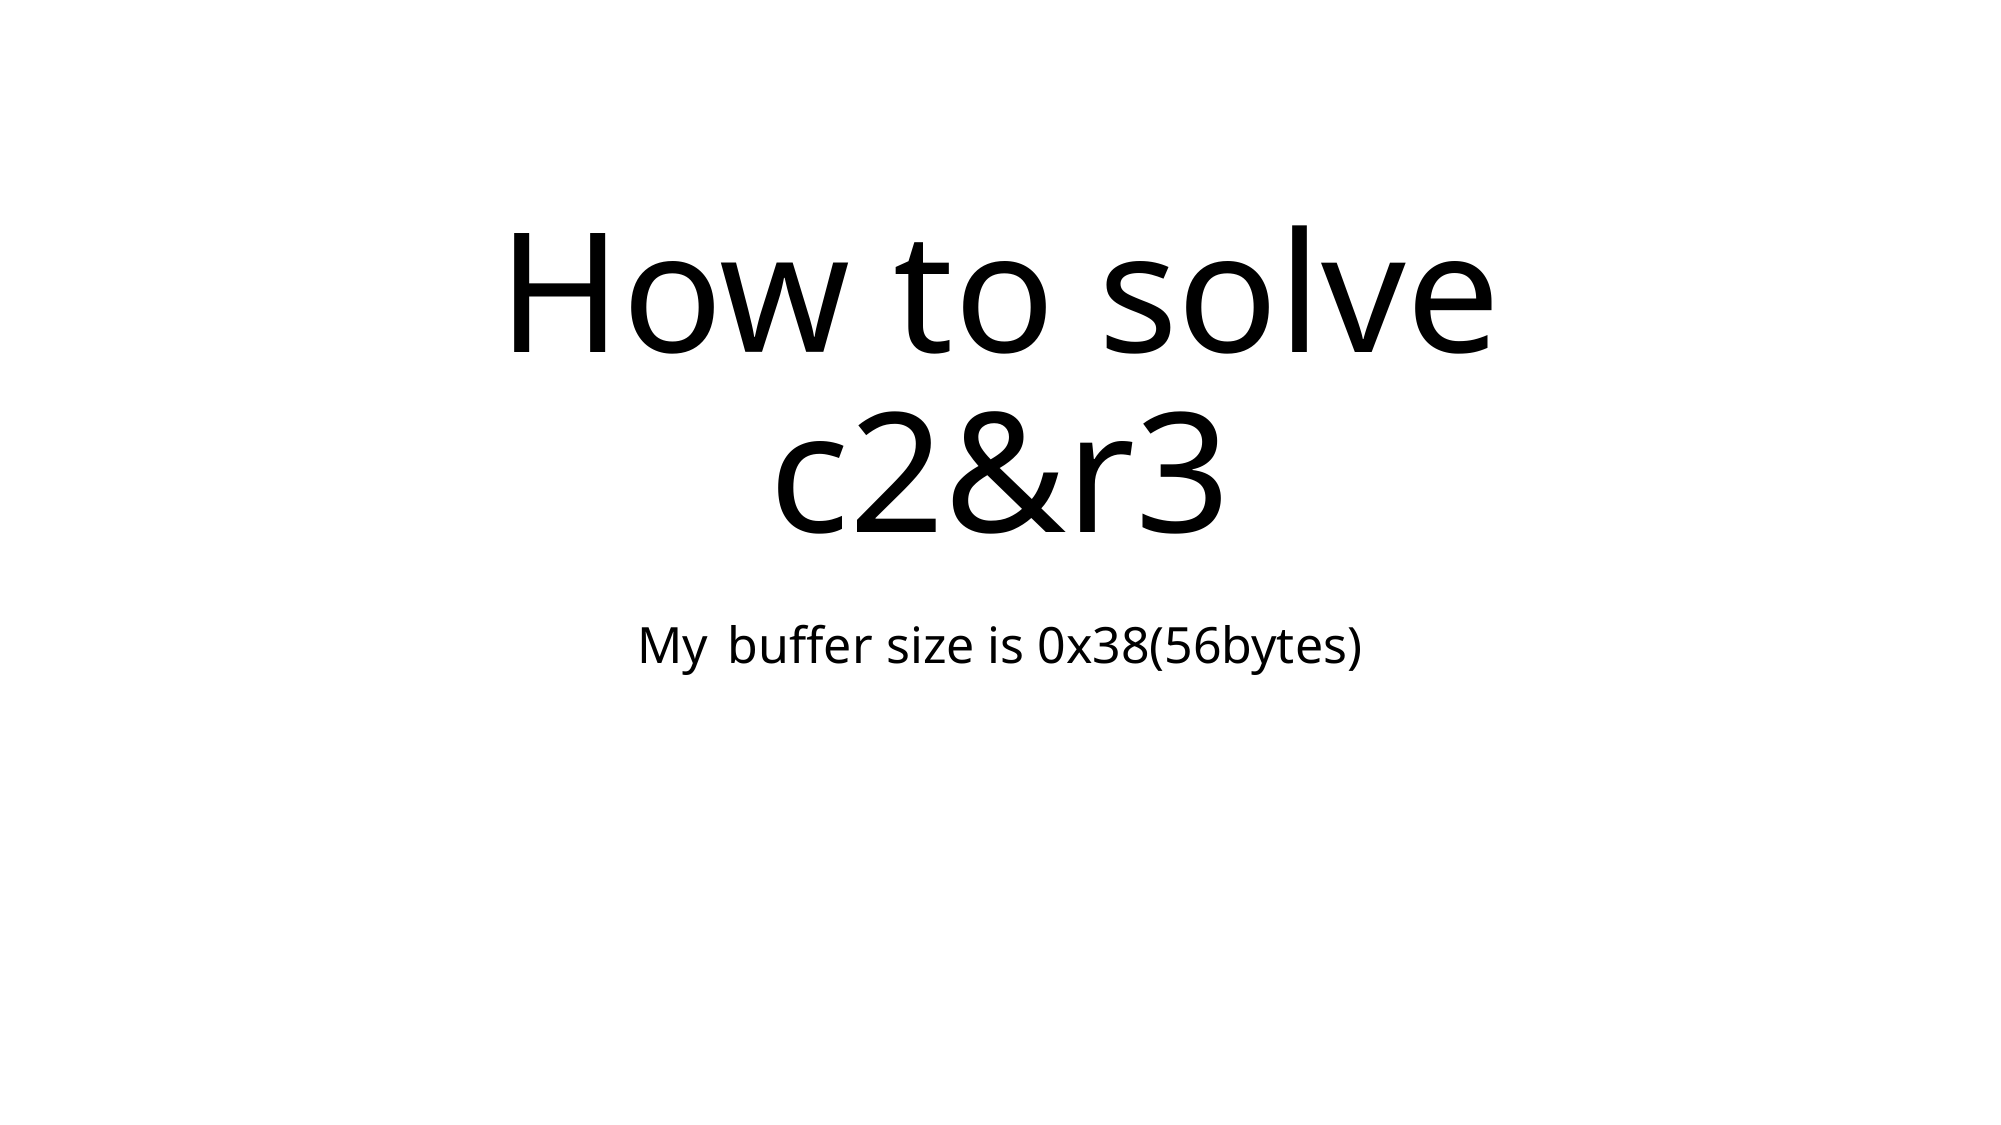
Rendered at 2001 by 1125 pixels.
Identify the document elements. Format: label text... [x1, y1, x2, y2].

title How to solve c2&r3 [249, 184, 1750, 576]
subtitle My buffer size is 0x38(56bytes) [249, 590, 1750, 1125]
